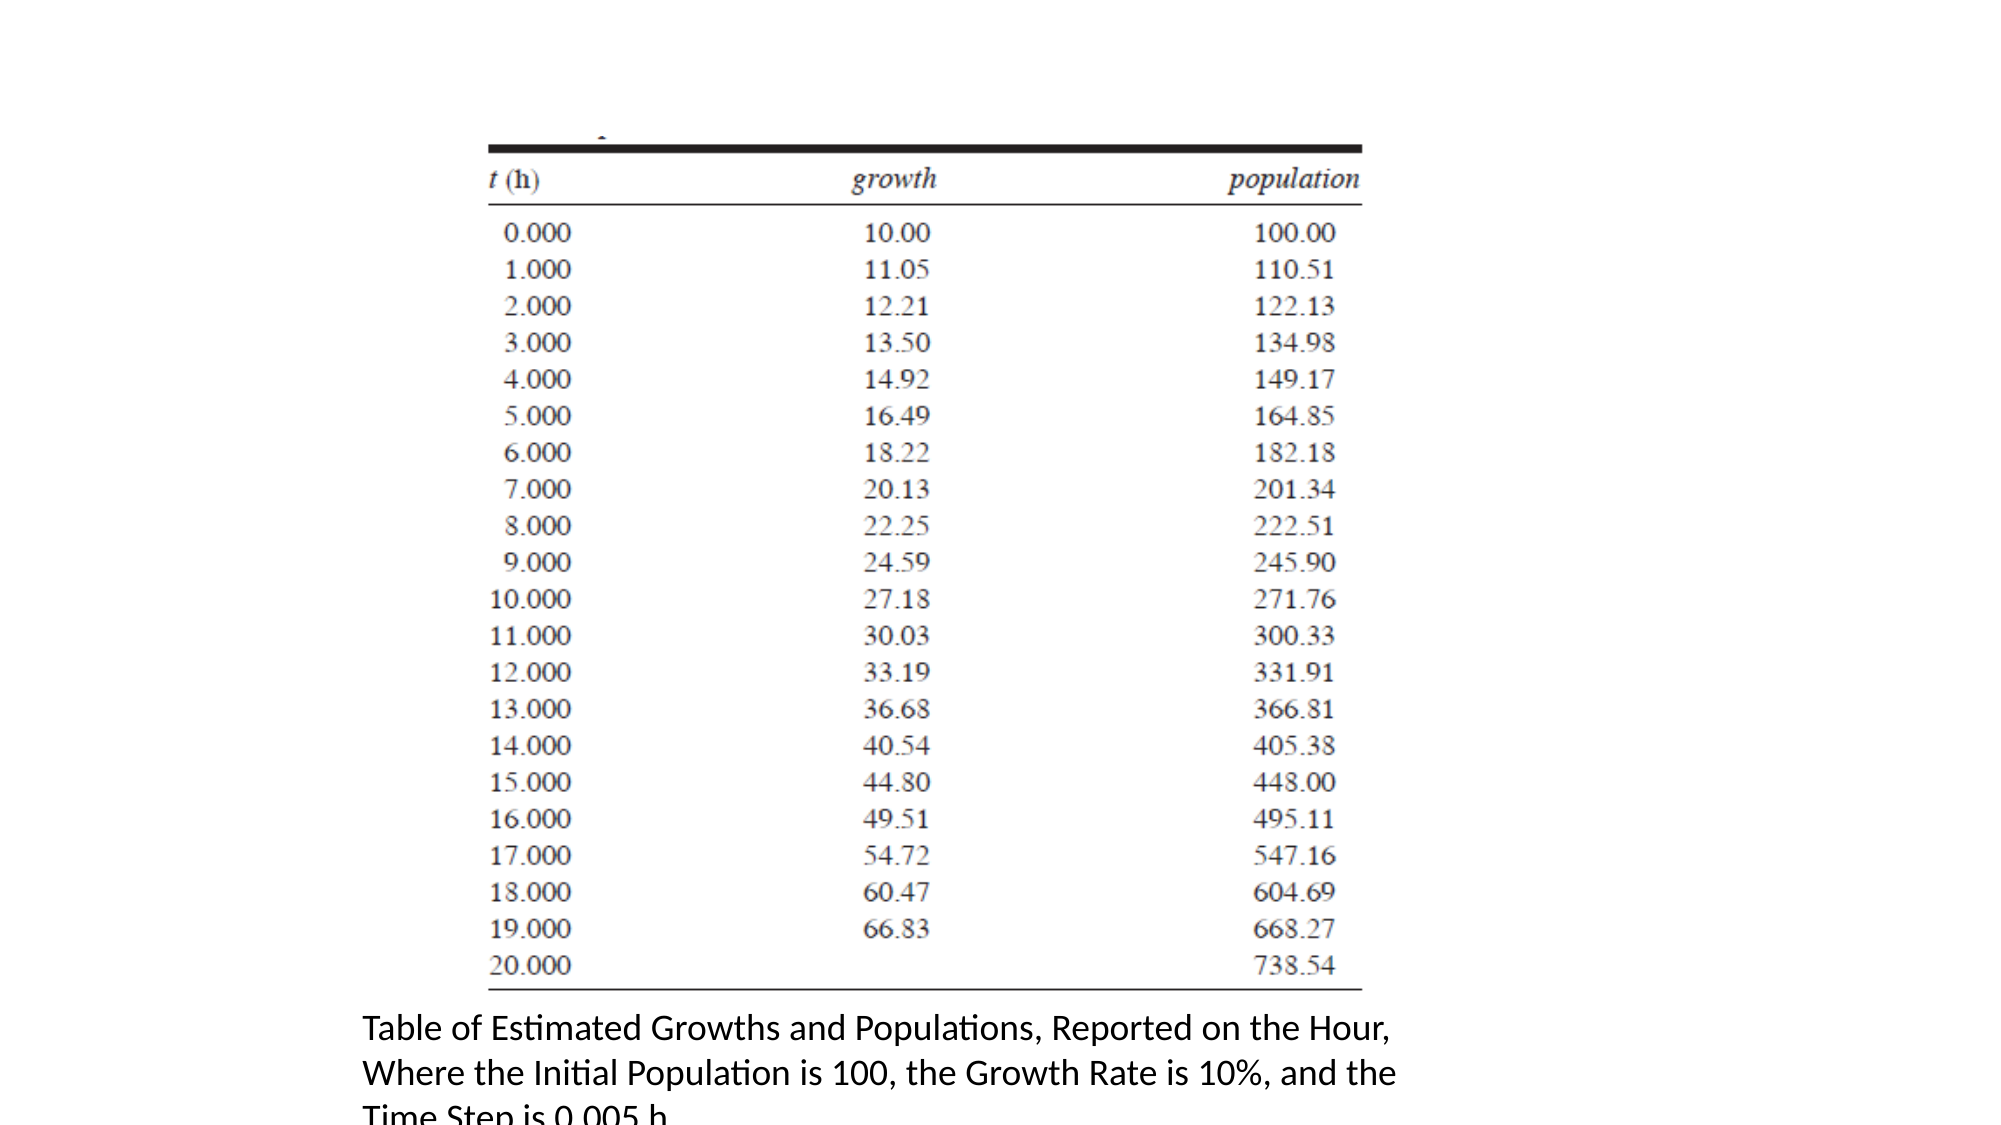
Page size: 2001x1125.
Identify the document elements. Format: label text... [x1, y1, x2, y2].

picture [473, 135, 1366, 996]
text_box Table of Estimated Growths and Populations, Reported on the Hour, Where the Initial Population is 100, the Growth Rate is 10%, and the Time Step is 0.005 h [347, 995, 1414, 1125]
